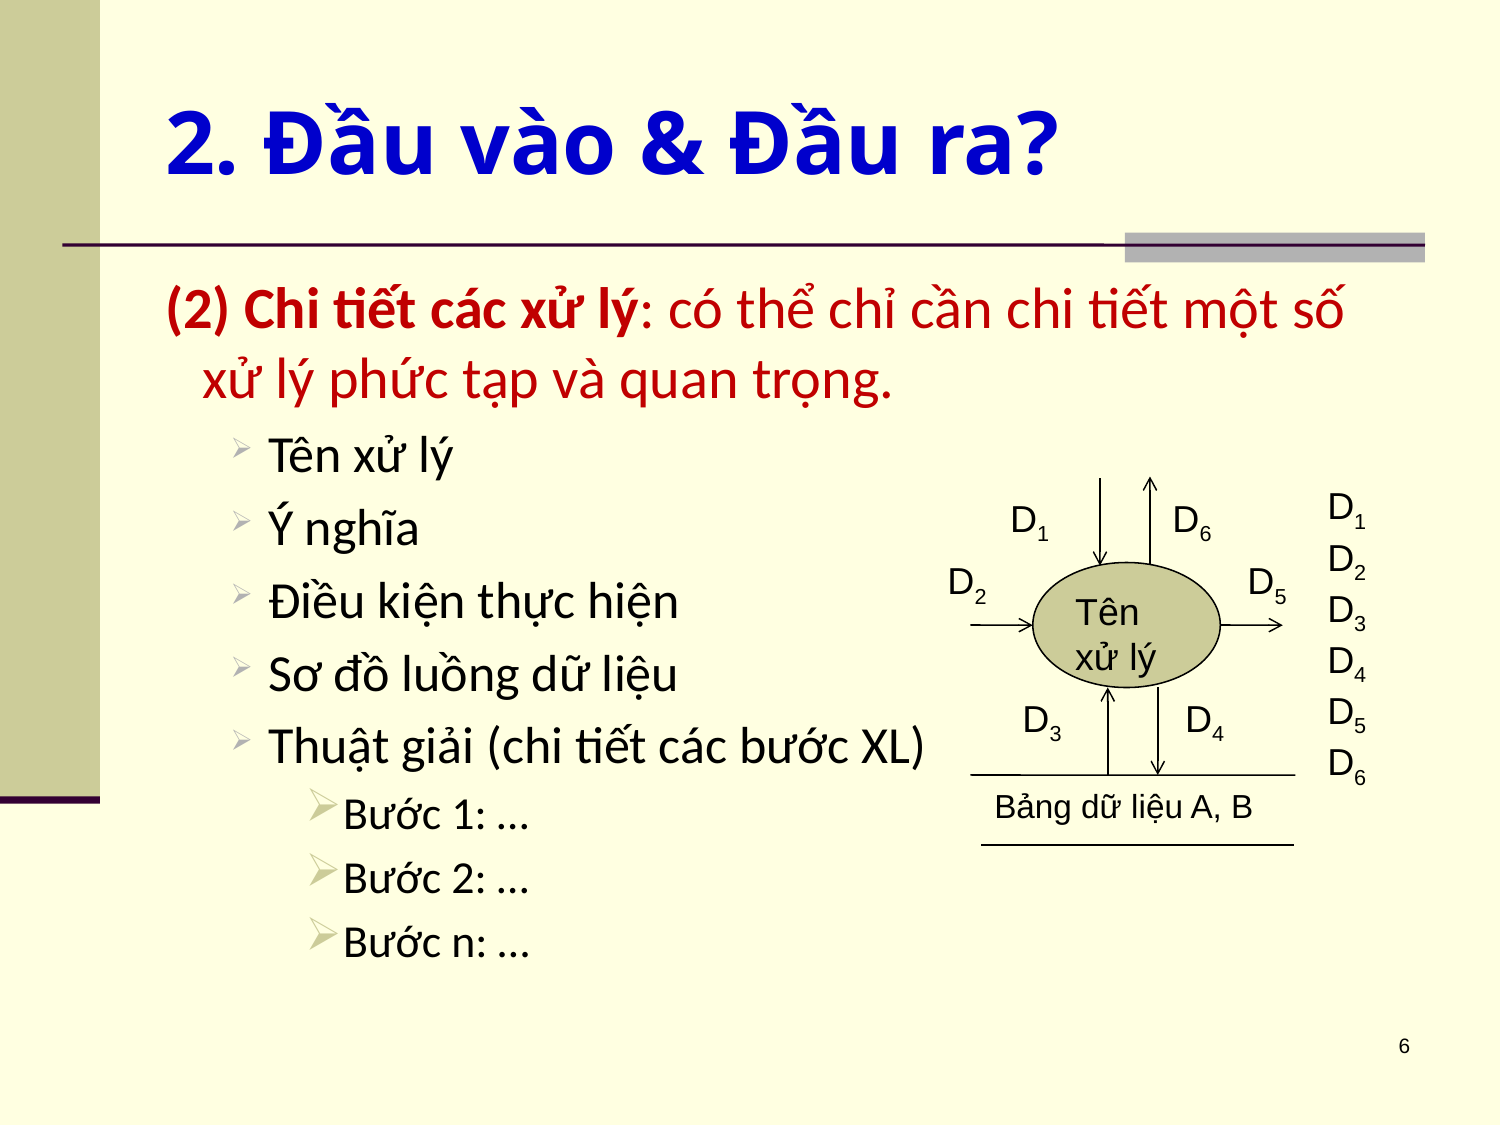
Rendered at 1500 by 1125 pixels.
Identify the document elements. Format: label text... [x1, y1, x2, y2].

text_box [932, 474, 1401, 846]
list (2) Chi tiết các xử lý: có thể chỉ cần chi tiết một số xử lý phức tạp và quan trọng. Tên xử lý Ý nghĩa Điều kiện thực hiện Sơ đồ luồng dữ liệu Thuật giải (chi tiết các bước XL) Bước 1: … Bước 2: … Bước n: … [150, 262, 1425, 1006]
slide_number 6 [1112, 1024, 1426, 1101]
title 2. Đầu vào & Đầu ra? [150, 45, 1425, 234]
